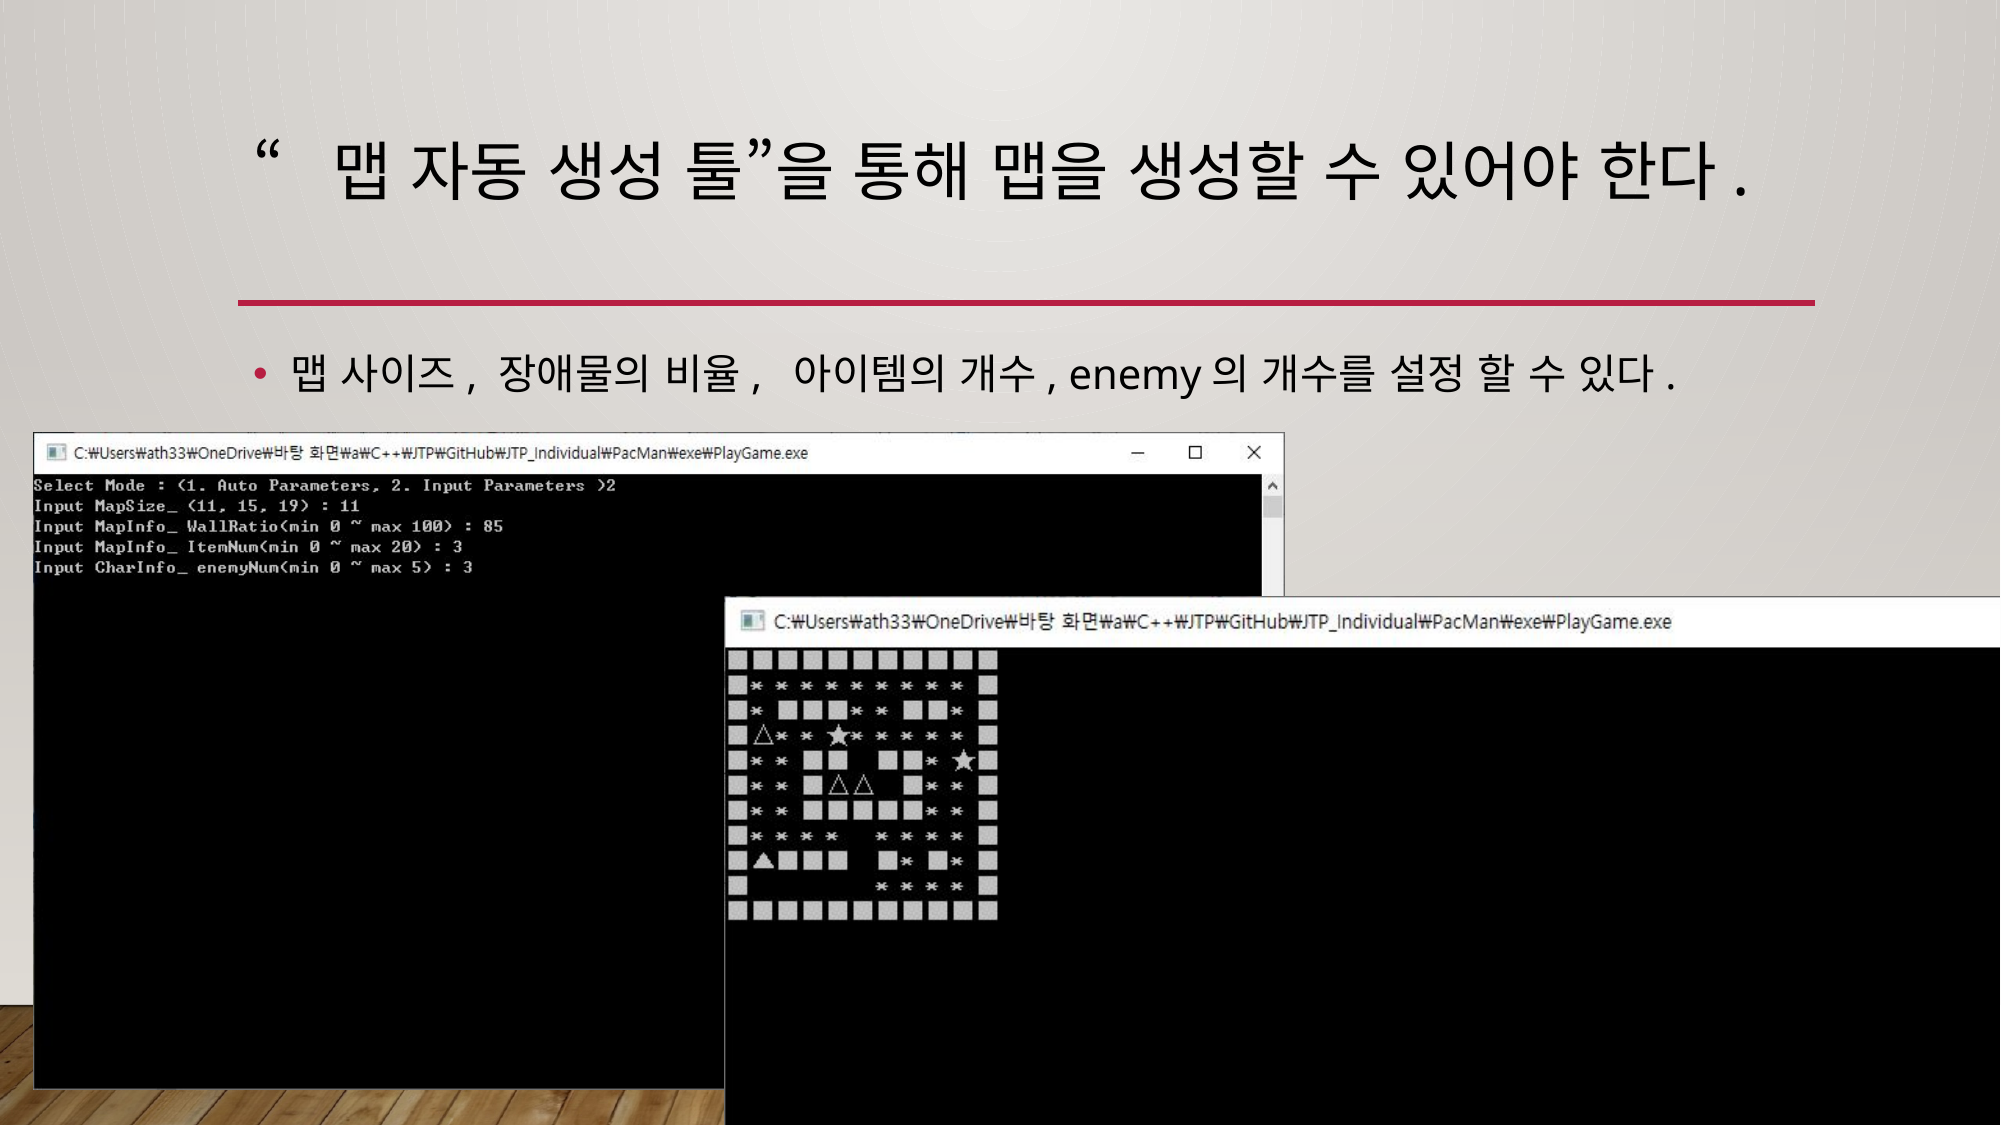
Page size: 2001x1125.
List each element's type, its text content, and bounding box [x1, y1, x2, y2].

title “맵 자동 생성 툴”을 통해 맵을 생성할 수 있어야 한다. [238, 131, 1814, 305]
list 맵 사이즈, 장애물의 비율, 아이템의 개수, enemy의 개수를 설정 할 수 있다. [238, 330, 1814, 596]
picture [0, 432, 2000, 1125]
